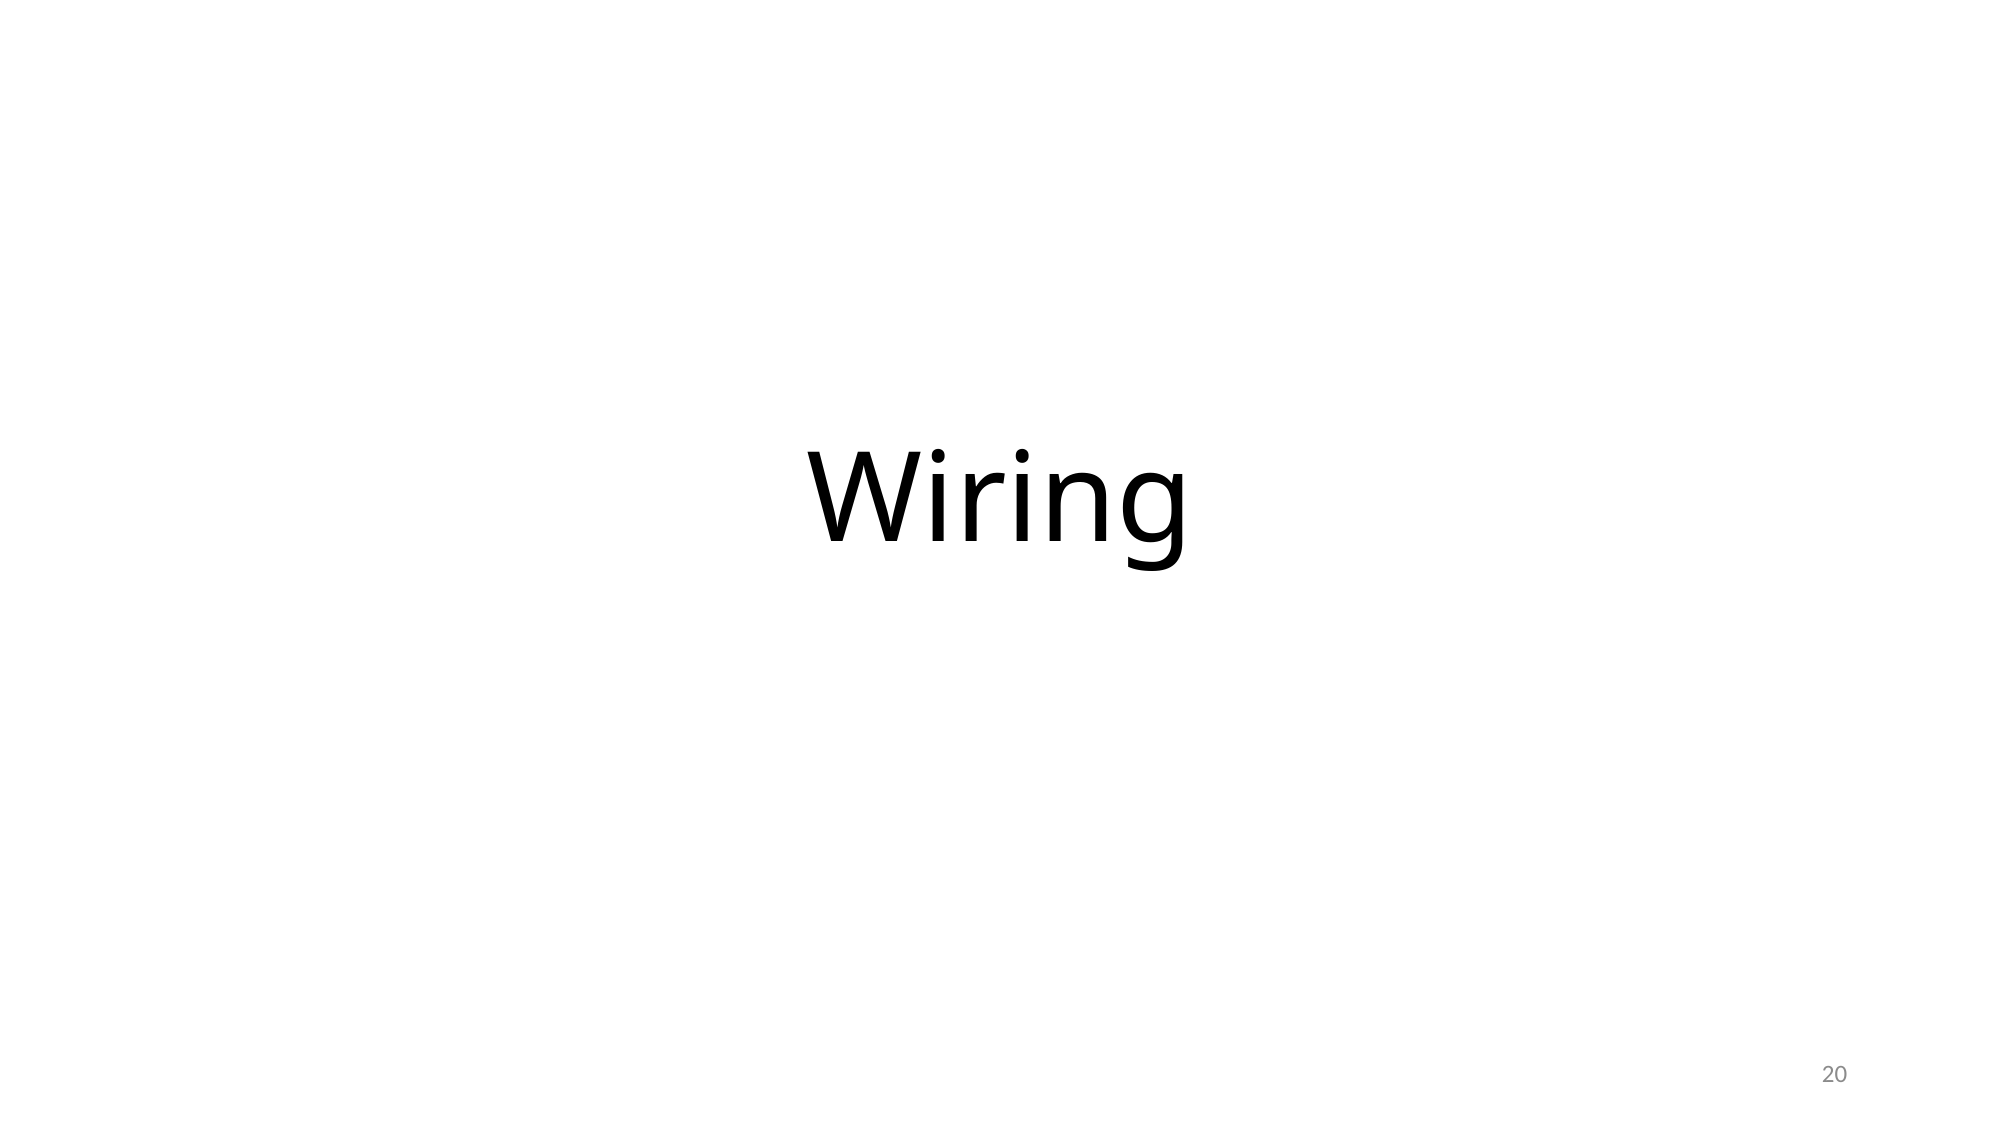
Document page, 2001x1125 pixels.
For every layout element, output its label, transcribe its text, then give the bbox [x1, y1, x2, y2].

title Wiring [249, 184, 1750, 576]
slide_number 20 [1412, 1042, 1863, 1103]
